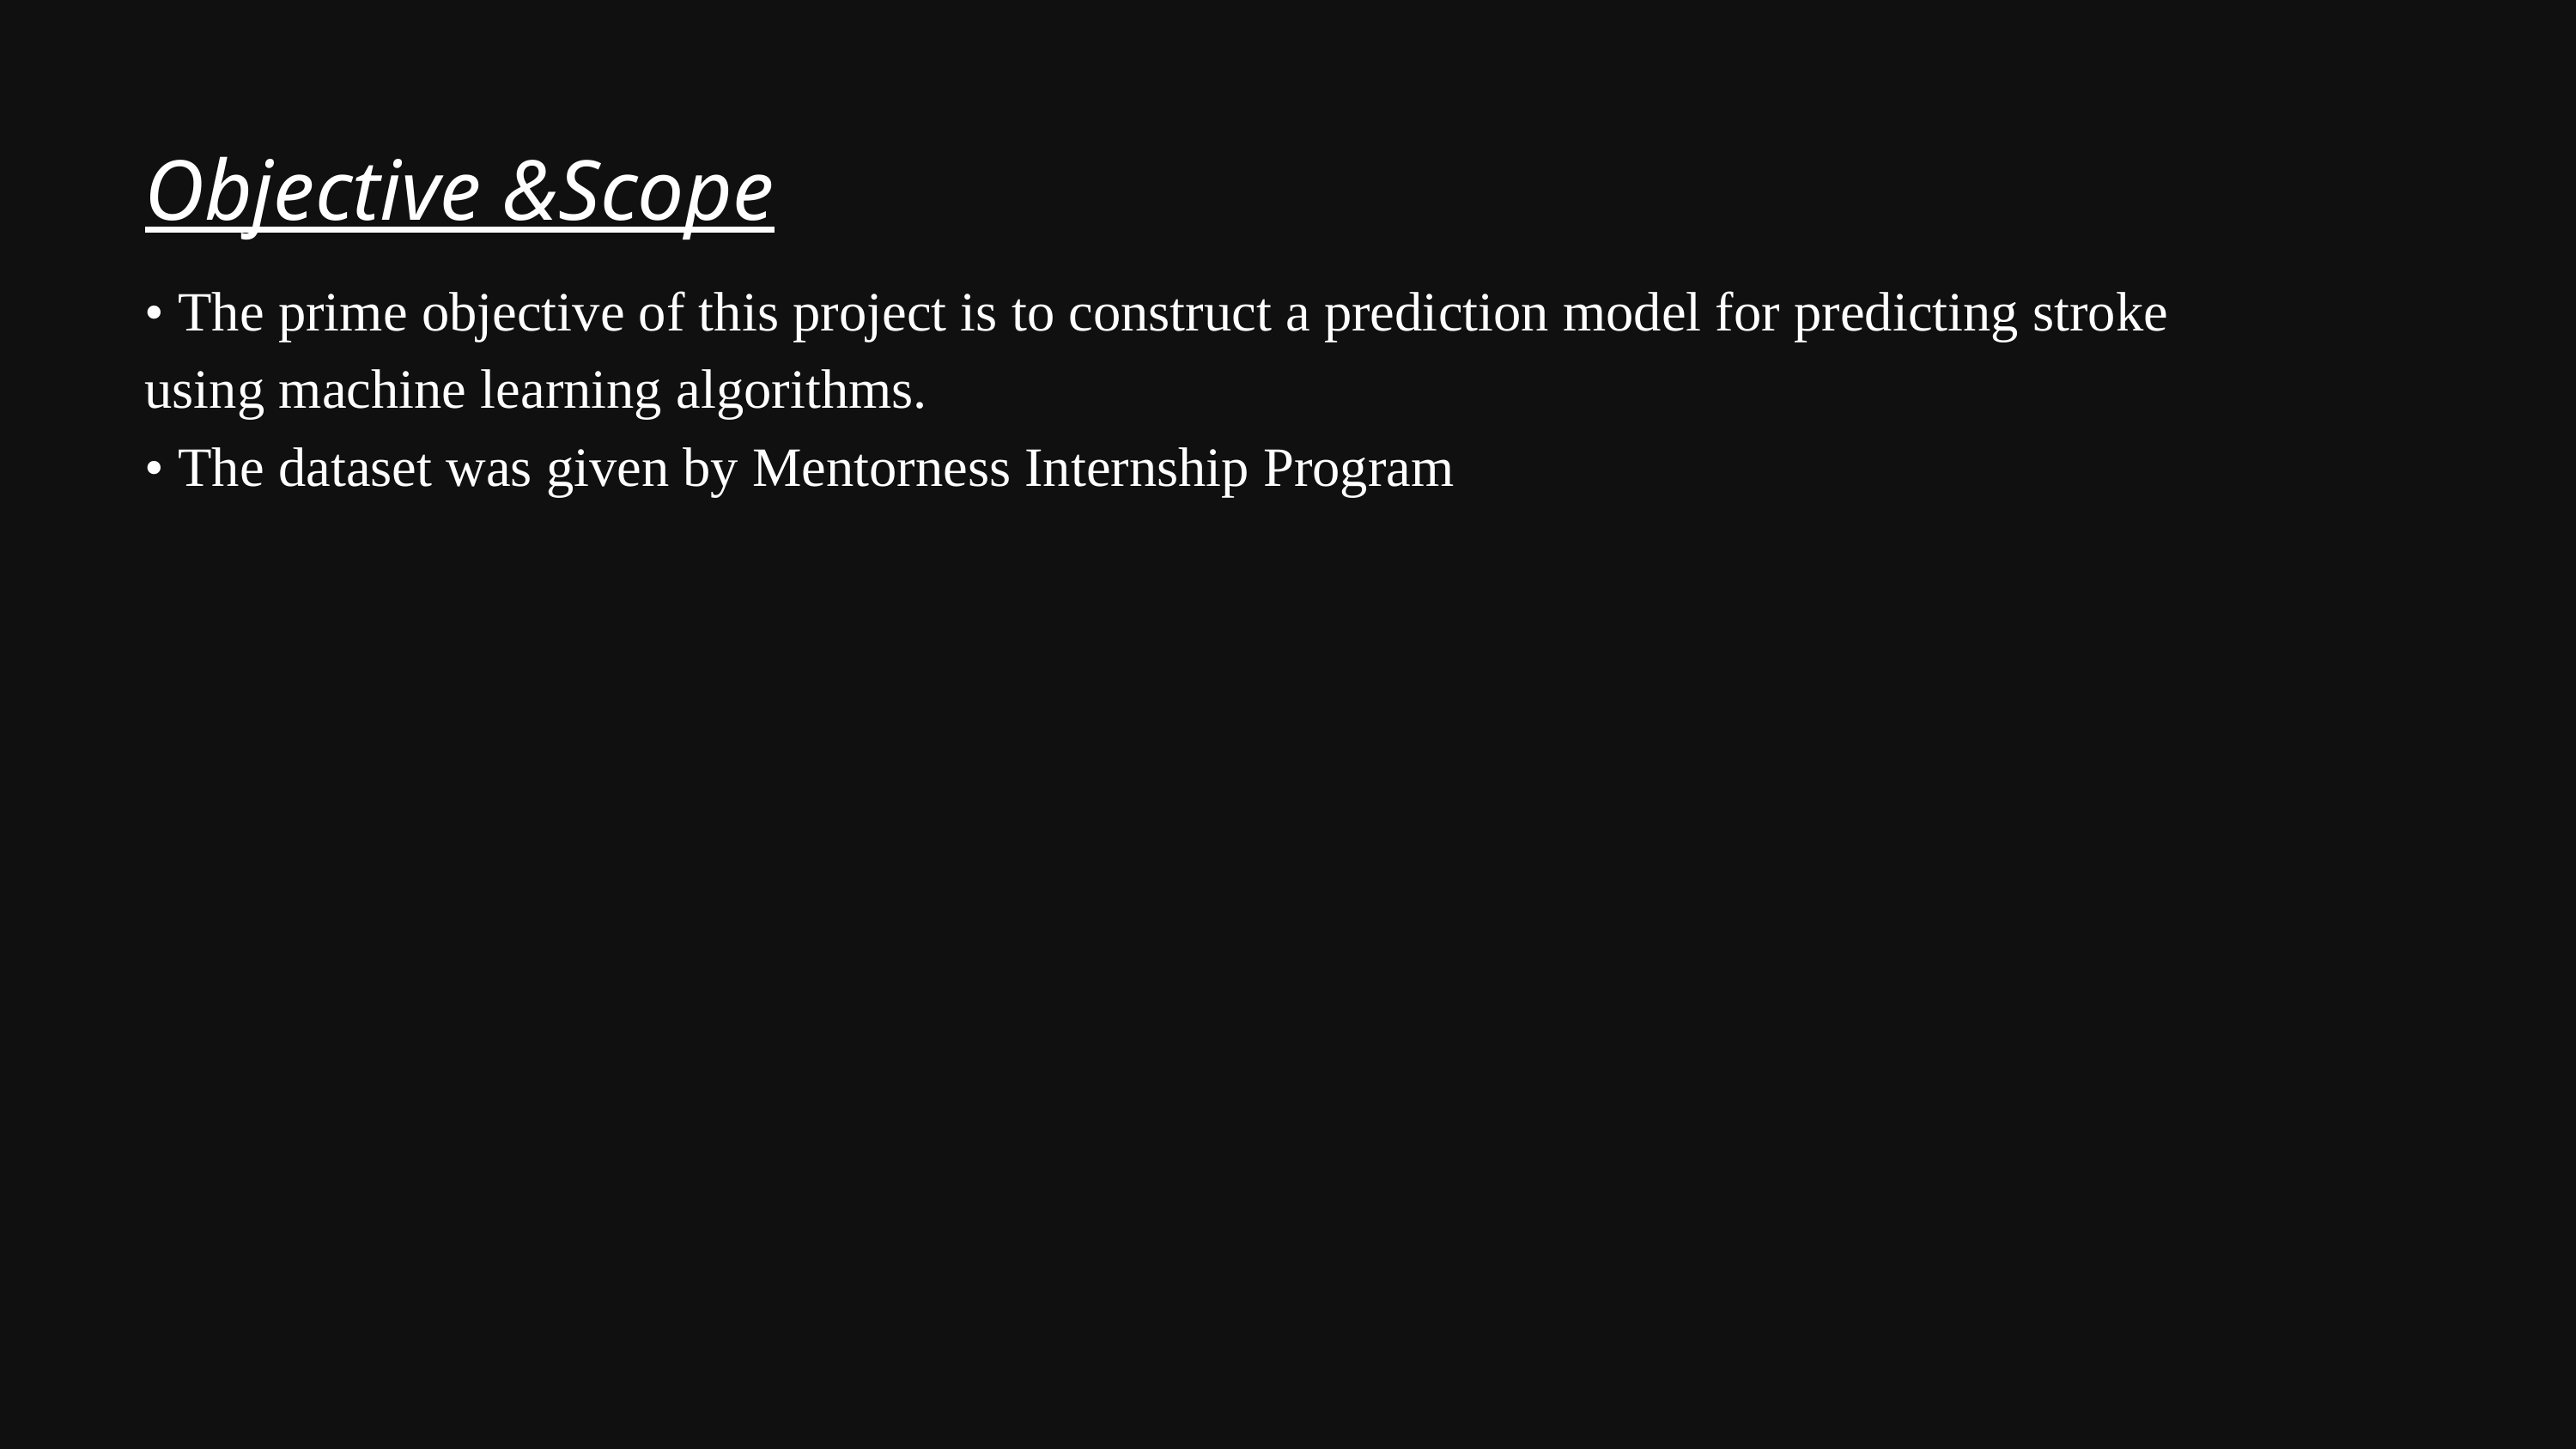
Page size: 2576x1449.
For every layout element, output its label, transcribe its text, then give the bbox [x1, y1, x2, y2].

text_box Objective &Scope [144, 120, 792, 237]
text_box • The prime objective of this project is to construct a prediction model for predicting stroke using machine learning algorithms. • The dataset was given by Mentorness Internship Program [144, 264, 2291, 498]
